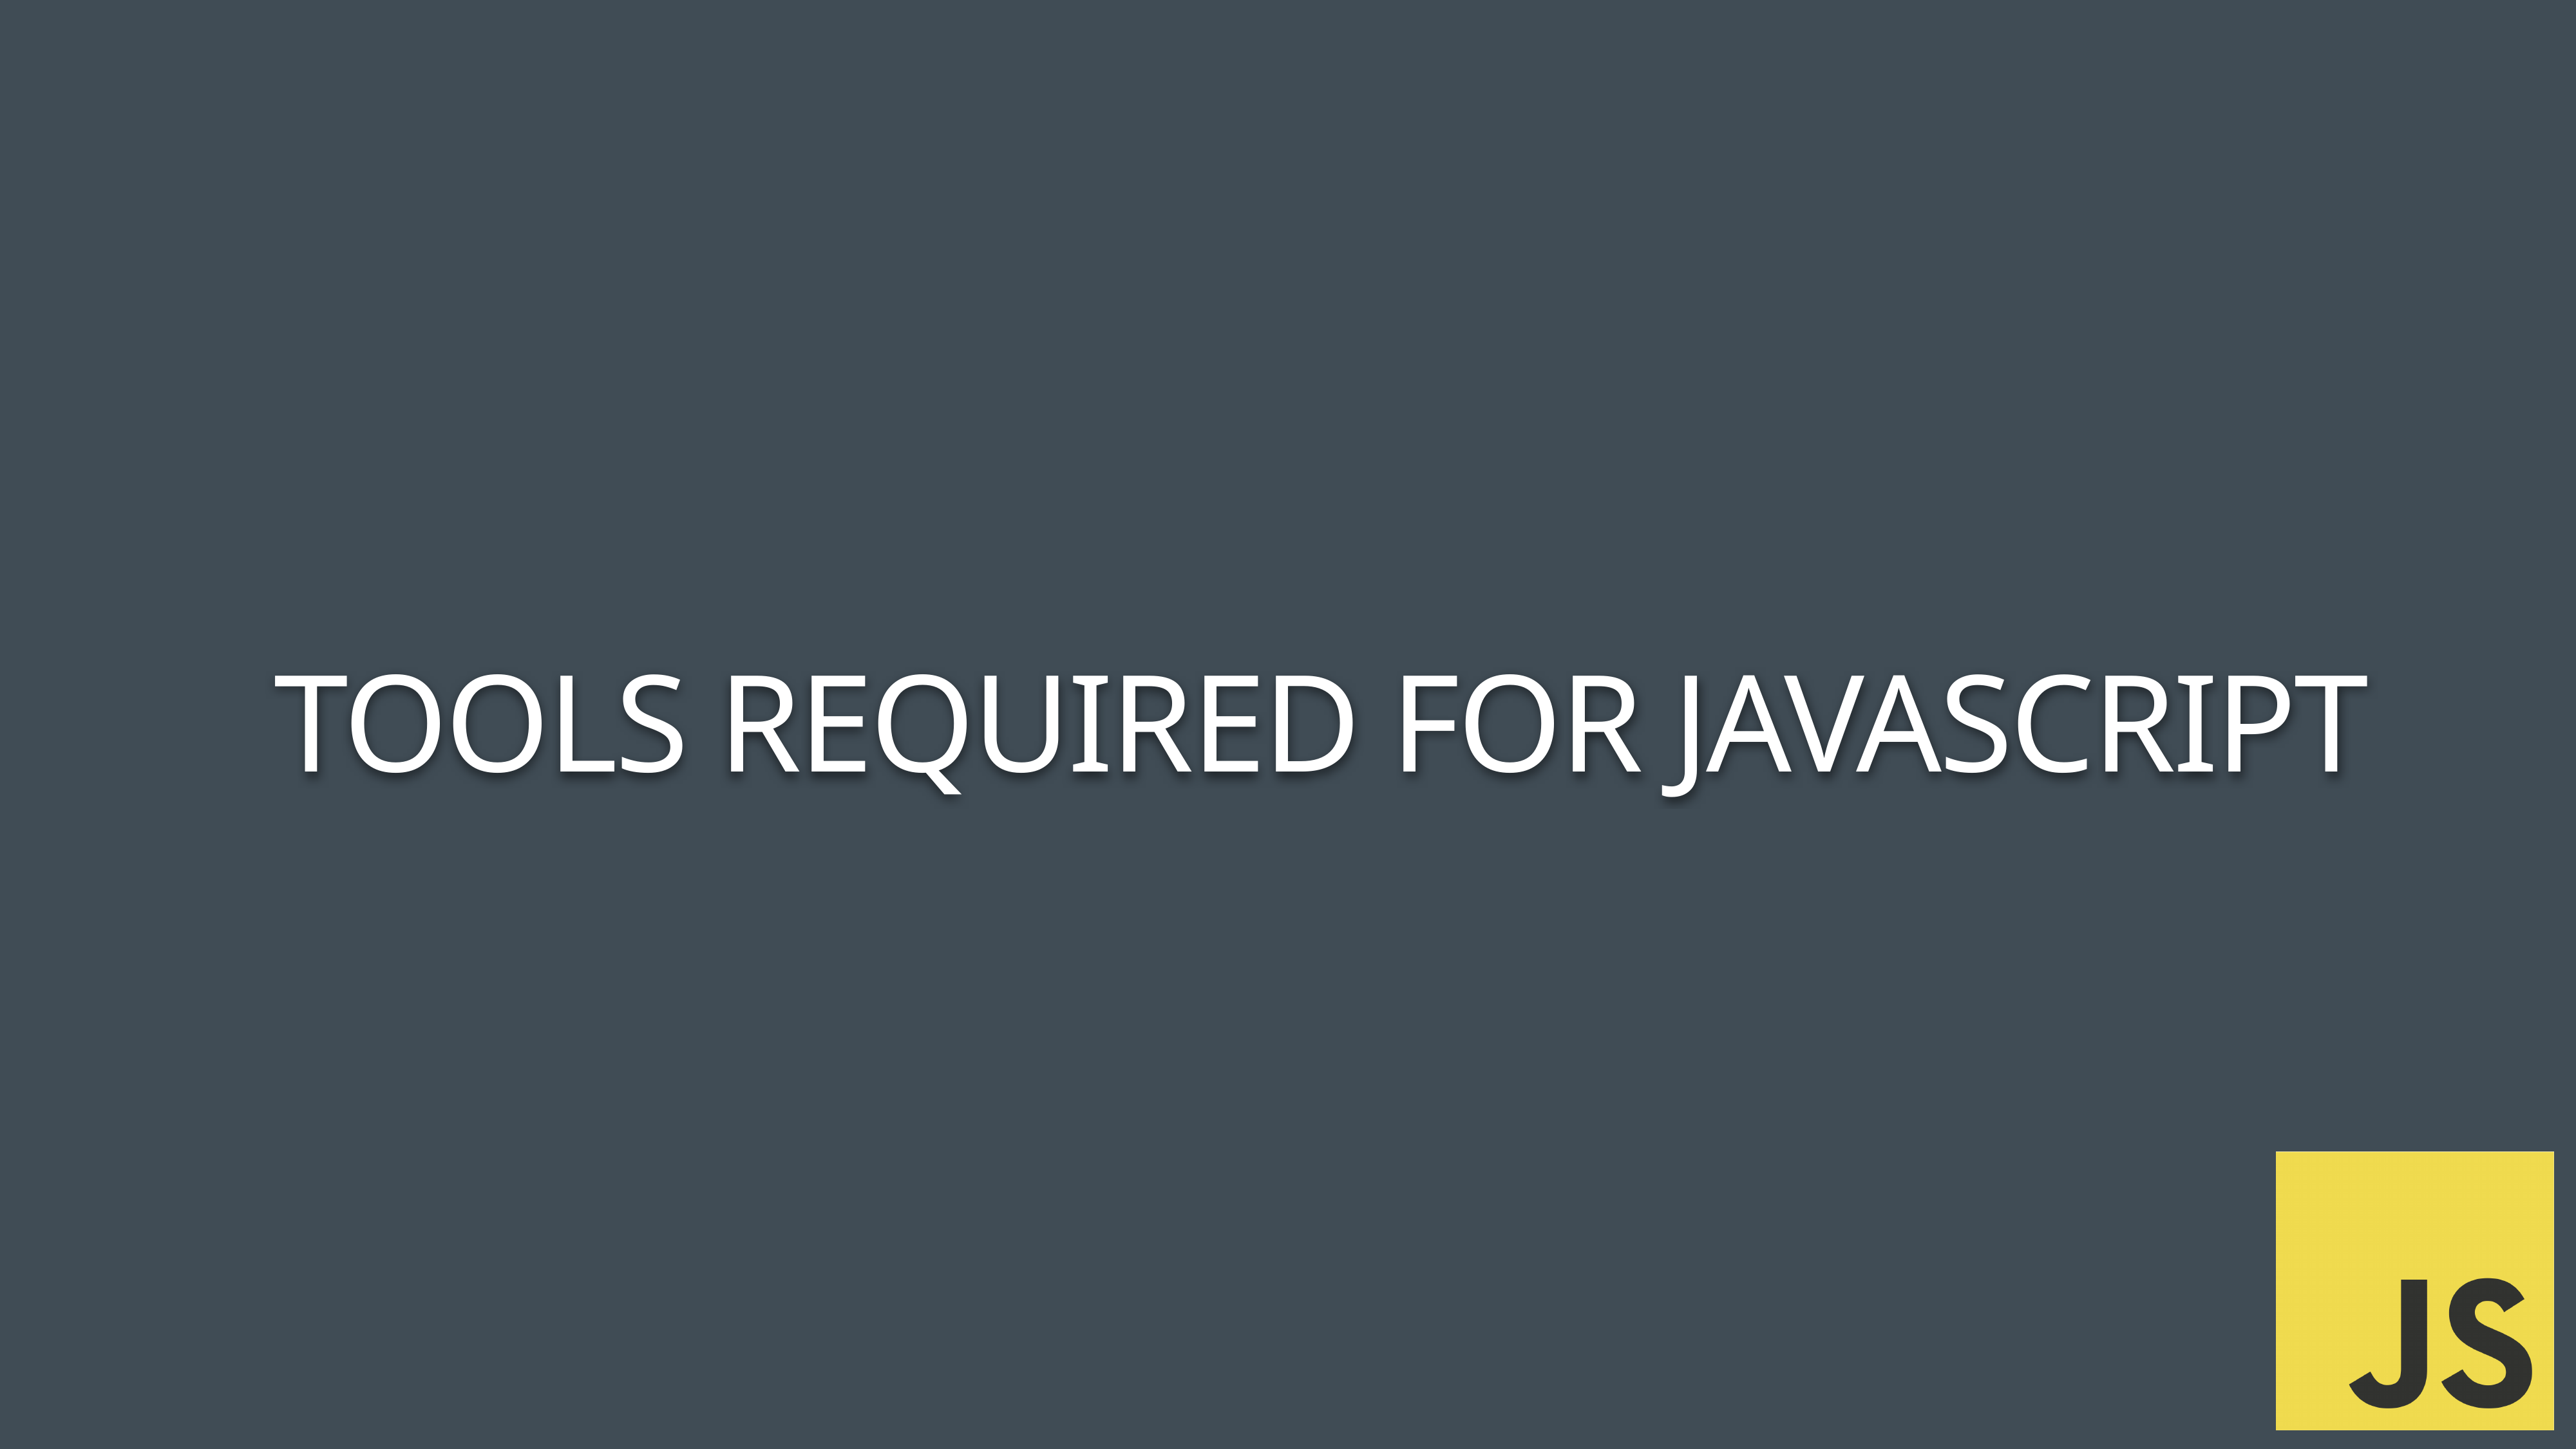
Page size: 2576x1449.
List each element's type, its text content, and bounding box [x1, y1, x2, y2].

picture [2276, 1151, 2555, 1430]
text_box TOOLS REQUIRED FOR JAVASCRIPT [227, 638, 2448, 799]
